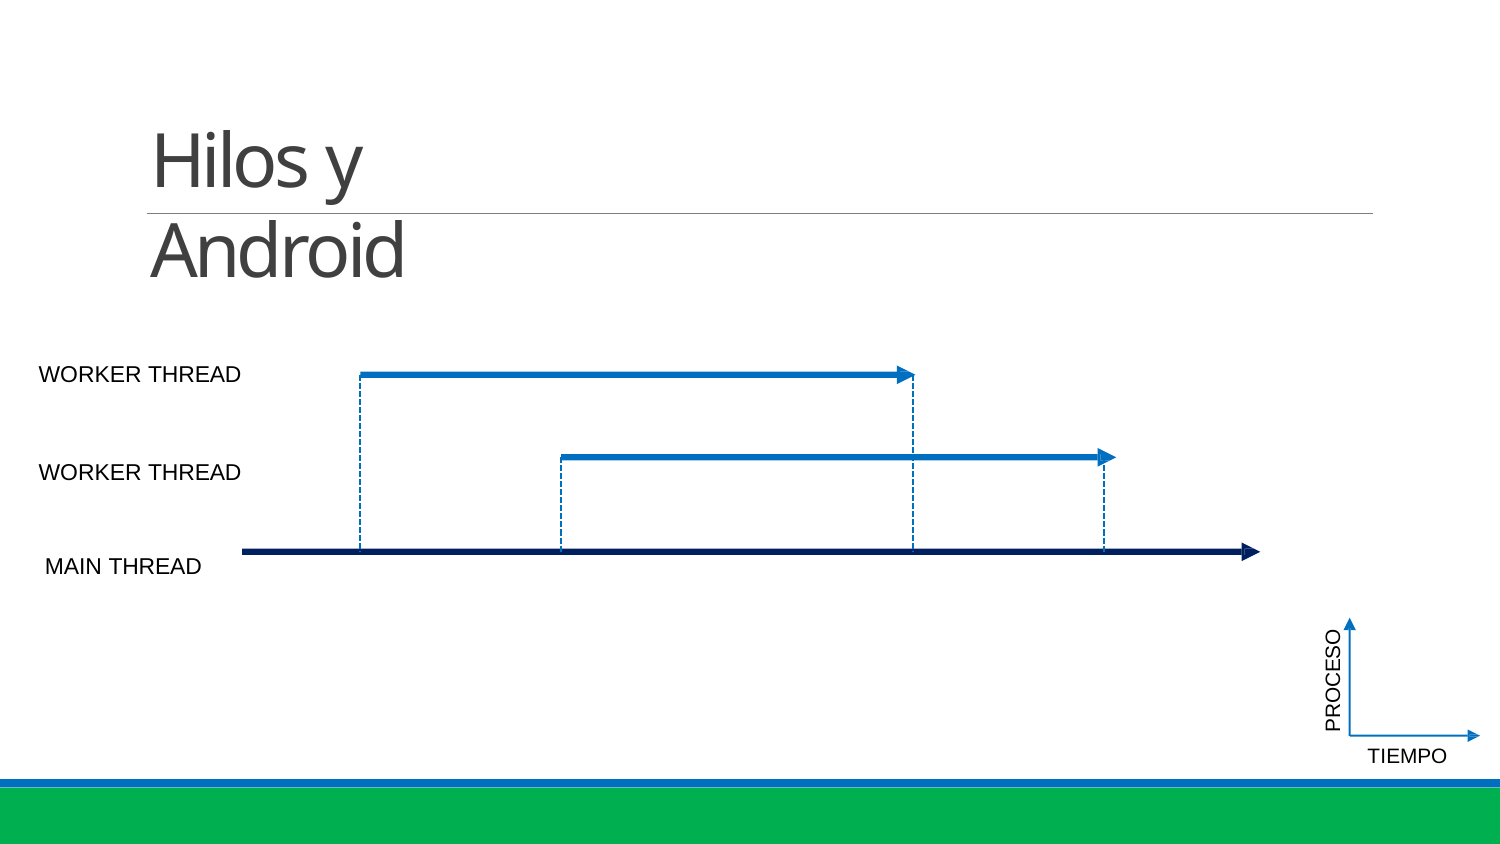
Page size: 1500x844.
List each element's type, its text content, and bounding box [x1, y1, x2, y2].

text_box [360, 365, 916, 385]
text_box [561, 454, 912, 461]
text_box PROCESO [1319, 627, 1347, 735]
text_box [1345, 617, 1356, 736]
text_box [1349, 729, 1481, 742]
text_box WORKER THREAD WORKER THREAD MAIN THREAD [36, 357, 245, 580]
text_box TIEMPO [1365, 740, 1450, 768]
title Hilos y Android [147, 110, 595, 293]
text_box [913, 447, 1117, 467]
text_box [245, 542, 1261, 562]
